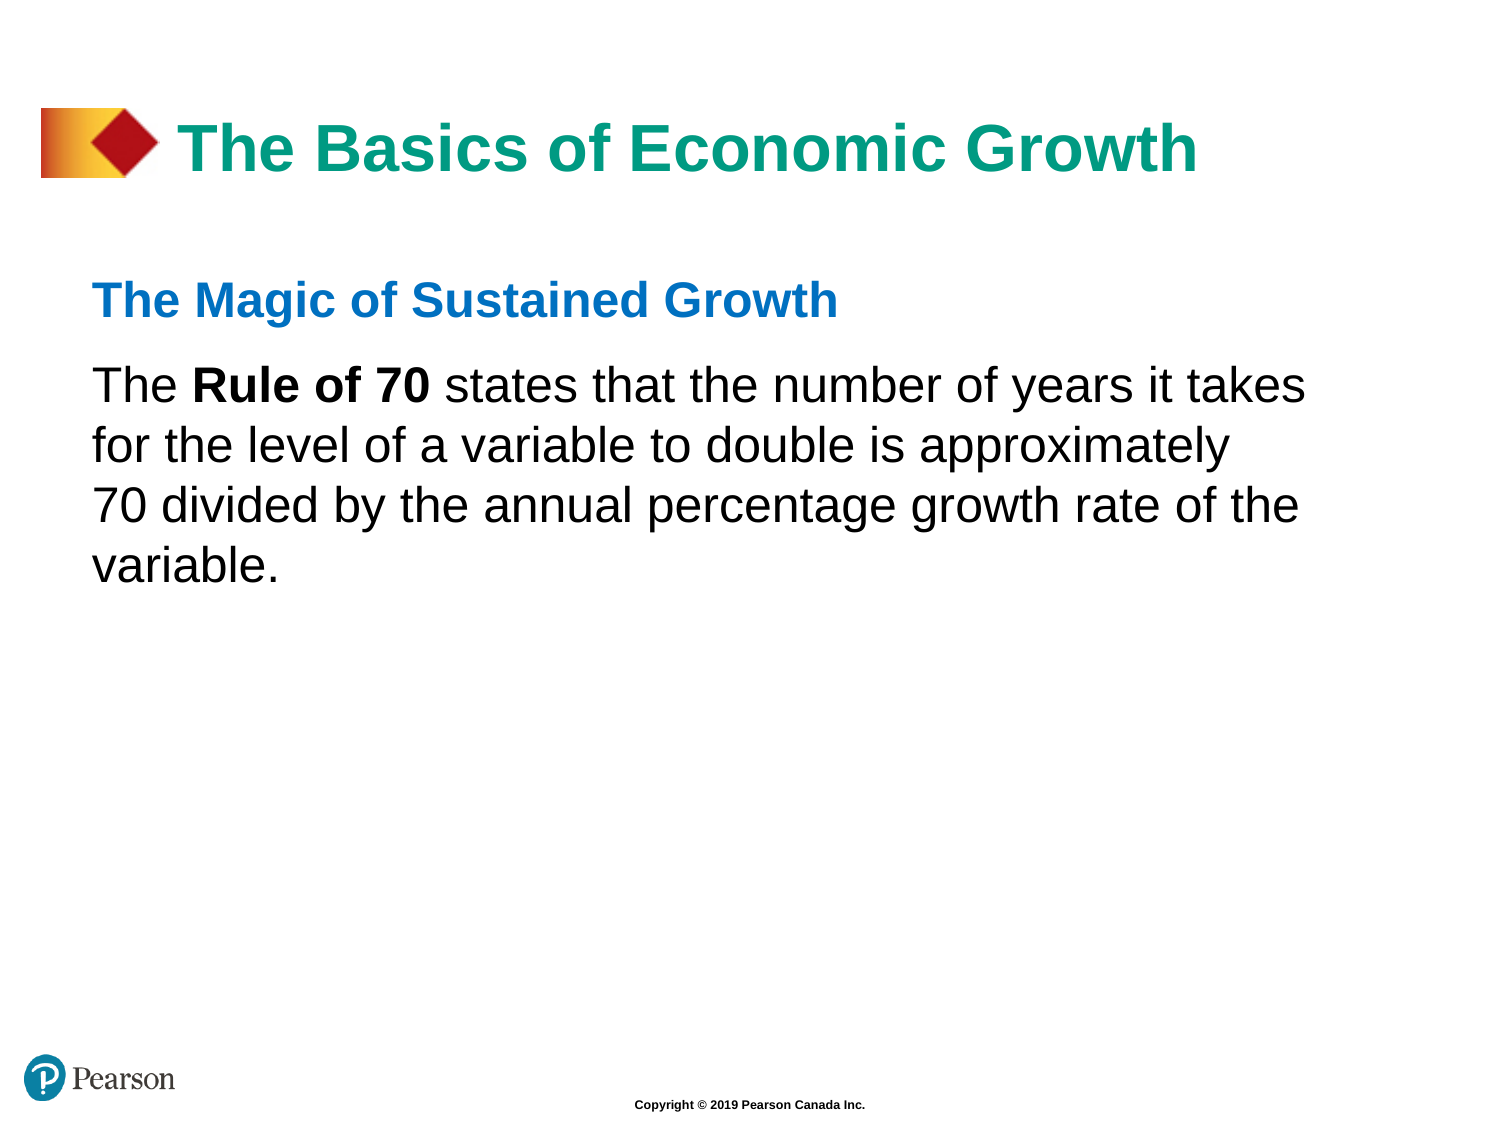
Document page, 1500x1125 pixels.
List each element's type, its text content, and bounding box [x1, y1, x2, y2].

picture [50, 1054, 175, 1101]
list The Magic of Sustained Growth The Rule of 70 states that the number of years it takes for the level of a variable to double is approximately 70 divided by the annual percentage growth rate of the variable. [59, 259, 1410, 1003]
picture [33, 1064, 58, 1089]
title The Basics of Economic Growth [162, 17, 1425, 273]
picture [24, 1054, 41, 1072]
picture [41, 108, 160, 178]
picture [24, 1087, 34, 1101]
